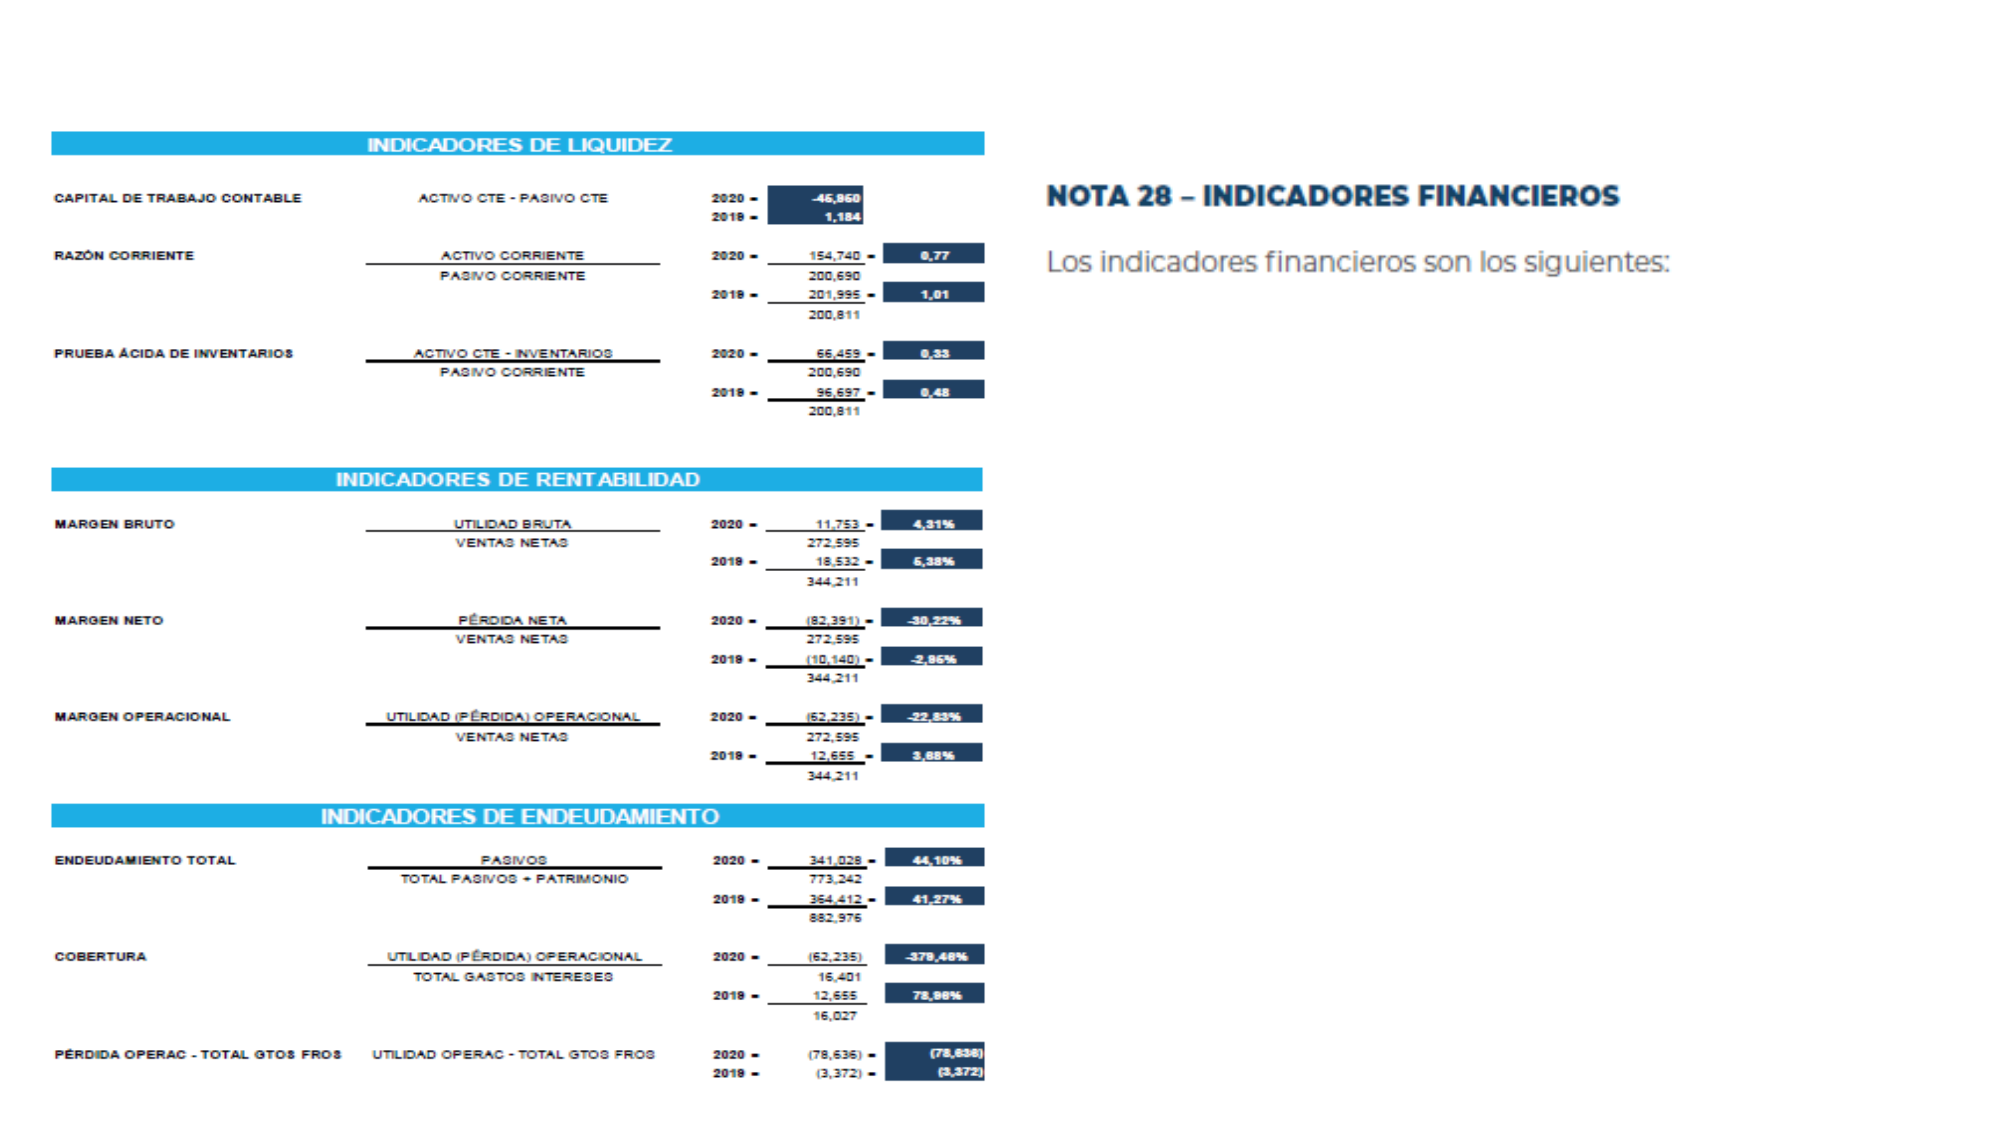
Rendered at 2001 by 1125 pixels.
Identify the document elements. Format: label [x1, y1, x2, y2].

picture [40, 120, 1927, 1098]
